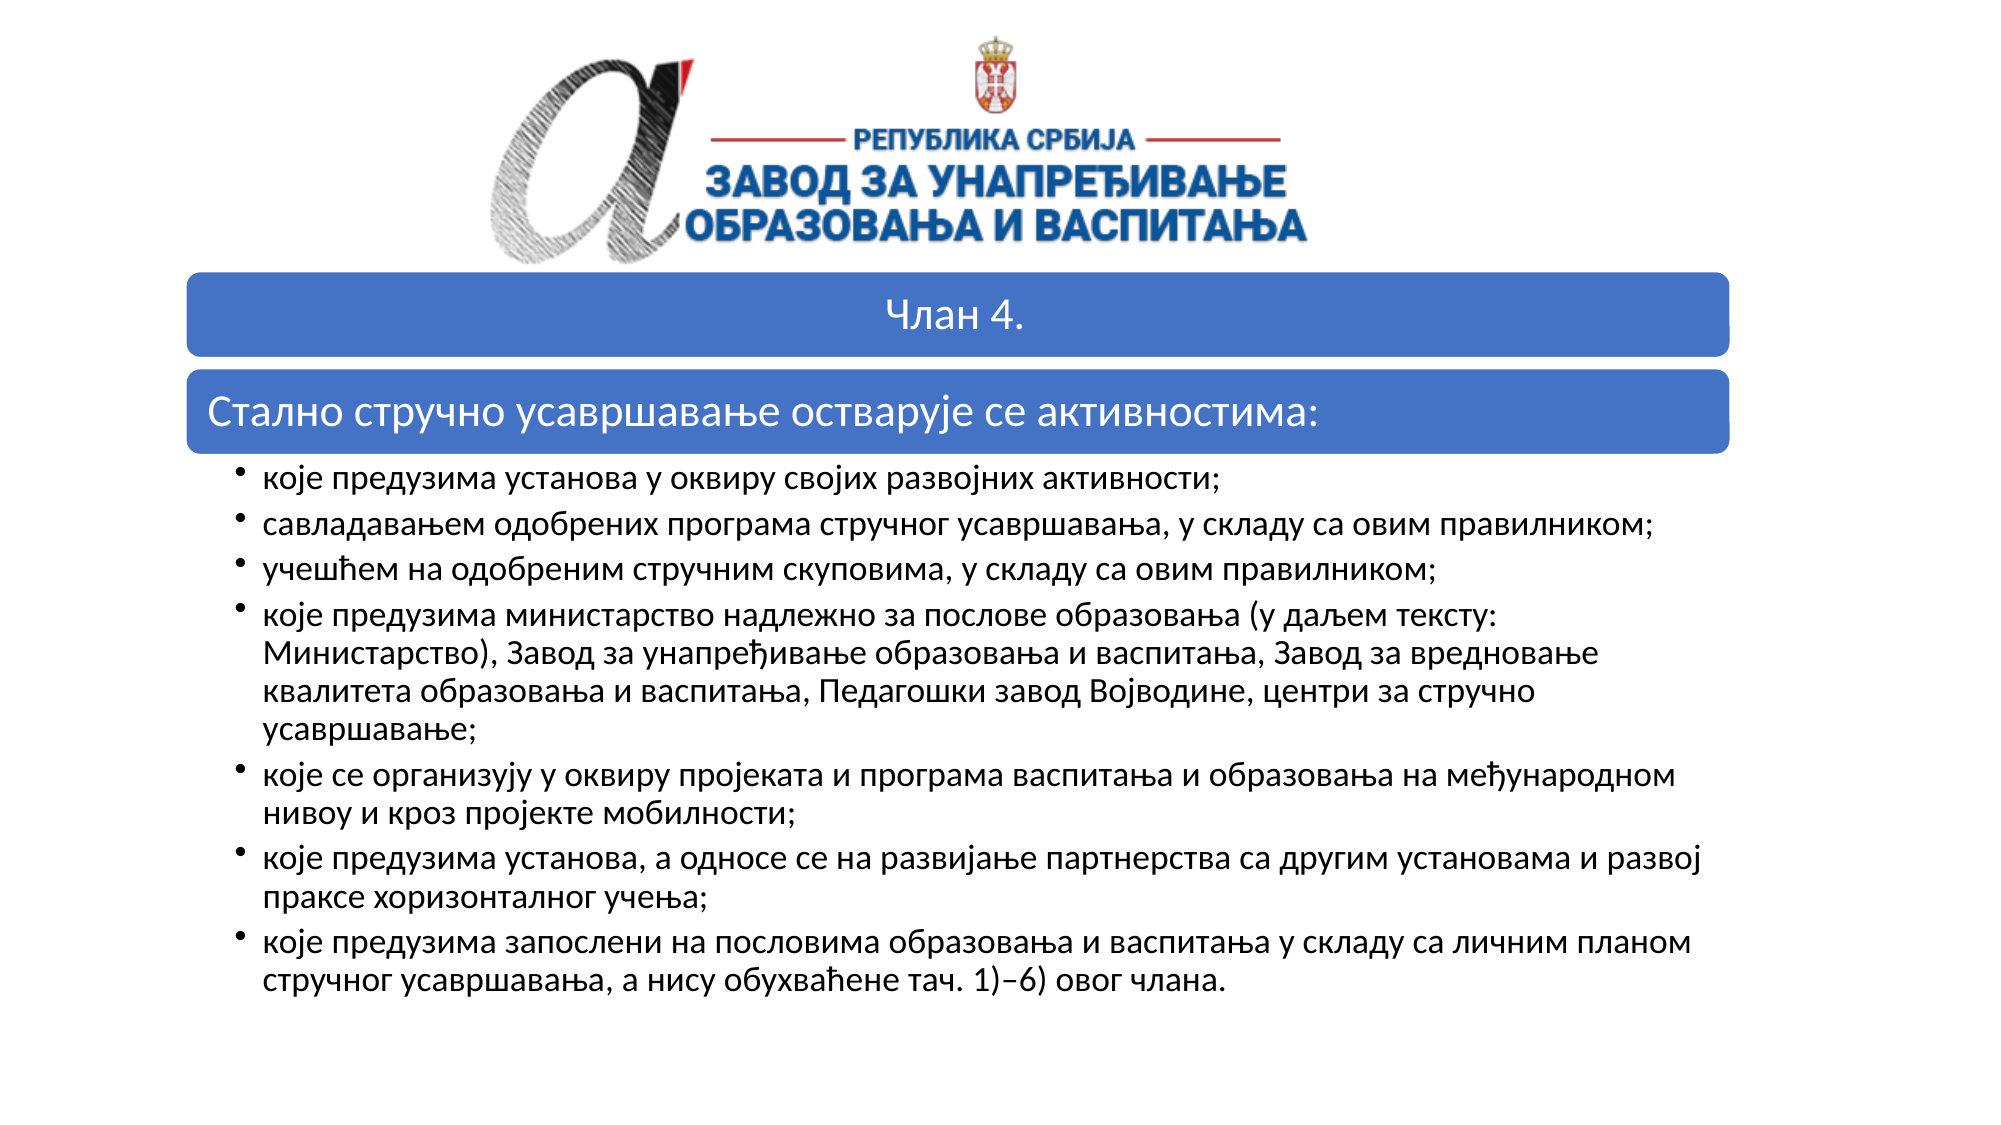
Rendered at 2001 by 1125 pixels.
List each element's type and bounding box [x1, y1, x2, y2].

text_box [185, 253, 1731, 1041]
picture [461, 16, 1312, 253]
